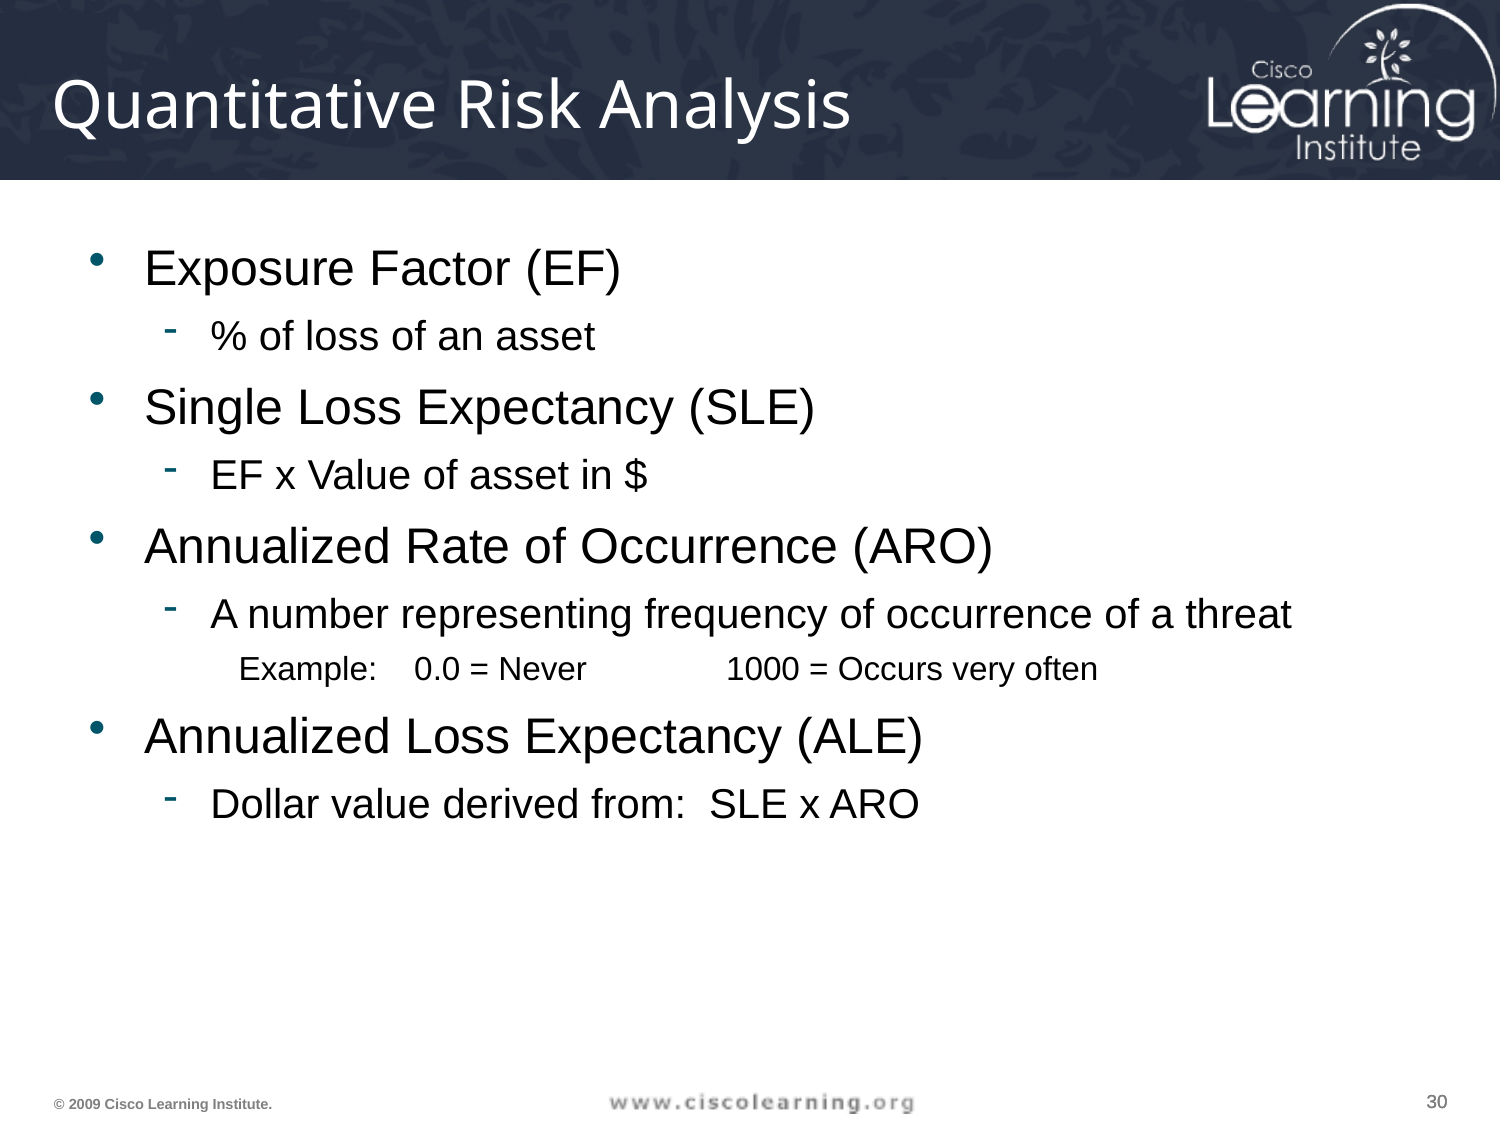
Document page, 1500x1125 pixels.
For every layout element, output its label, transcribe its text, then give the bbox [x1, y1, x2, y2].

title Quantitative Risk Analysis [37, 12, 1438, 150]
picture [0, 0, 1500, 180]
list Exposure Factor (EF) % of loss of an asset Single Loss Expectancy (SLE) EF x Value of asset in $ Annualized Rate of Occurrence (ARO) A number representing frequency of occurrence of a threat Example: 0.0 = Never 1000 = Occurs very often Annualized Loss Expectancy (ALE) Dollar value derived from: SLE x ARO [75, 237, 1463, 1088]
picture [543, 1091, 1013, 1114]
